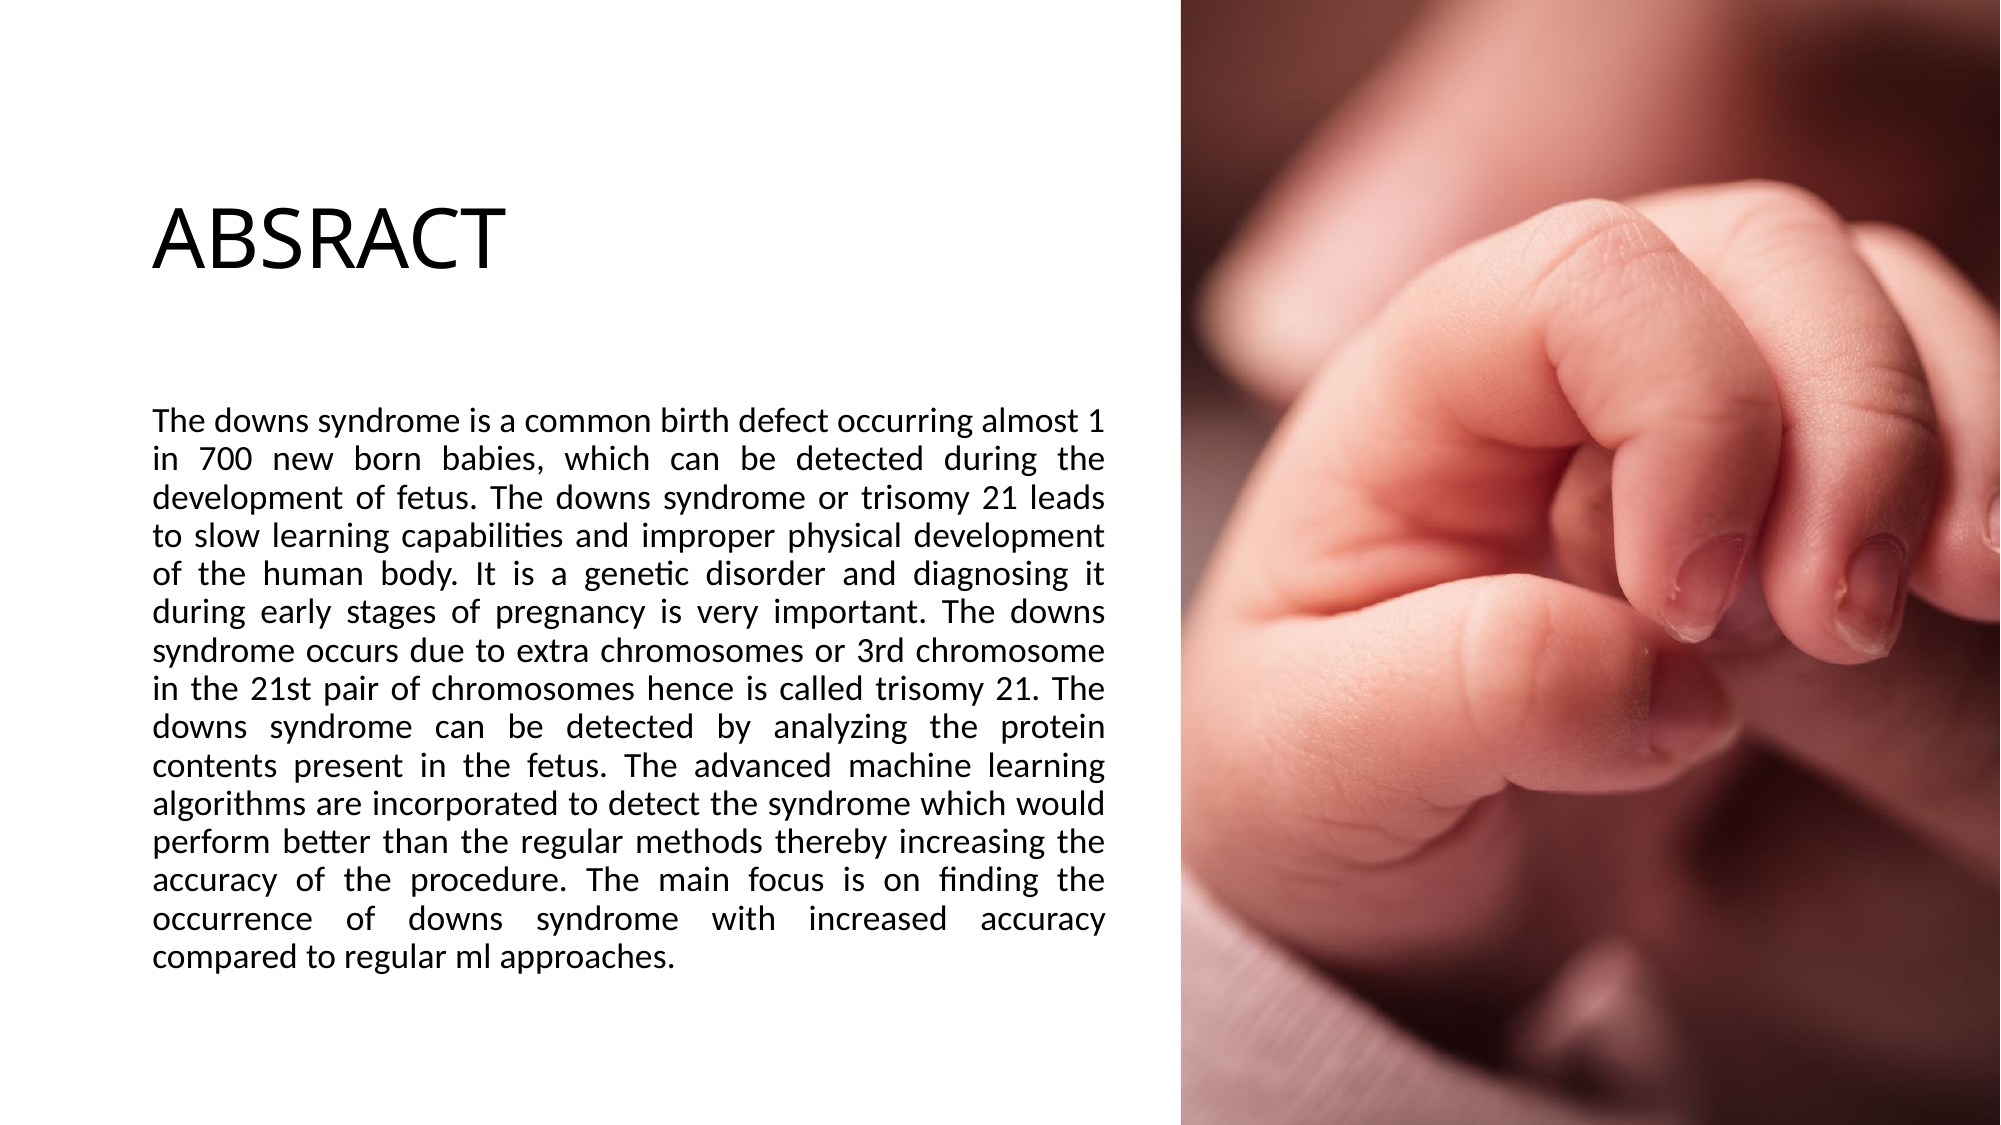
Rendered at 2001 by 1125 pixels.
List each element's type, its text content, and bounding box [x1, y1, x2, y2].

list The downs syndrome is a common birth defect occurring almost 1 in 700 new born babies, which can be detected during the development of fetus. The downs syndrome or trisomy 21 leads to slow learning capabilities and improper physical development of the human body. It is a genetic disorder and diagnosing it during early stages of pregnancy is very important. The downs syndrome occurs due to extra chromosomes or 3rd chromosome in the 21st pair of chromosomes hence is called trisomy 21. The downs syndrome can be detected by analyzing the protein contents present in the fetus. The advanced machine learning algorithms are incorporated to detect the syndrome which would perform better than the regular methods thereby increasing the accuracy of the procedure. The main focus is on finding the occurrence of downs syndrome with increased accuracy compared to regular ml approaches. [137, 394, 1122, 1007]
picture [1180, 0, 2000, 1125]
title ABSRACT [137, 118, 1122, 365]
text_box [0, 0, 1180, 1125]
